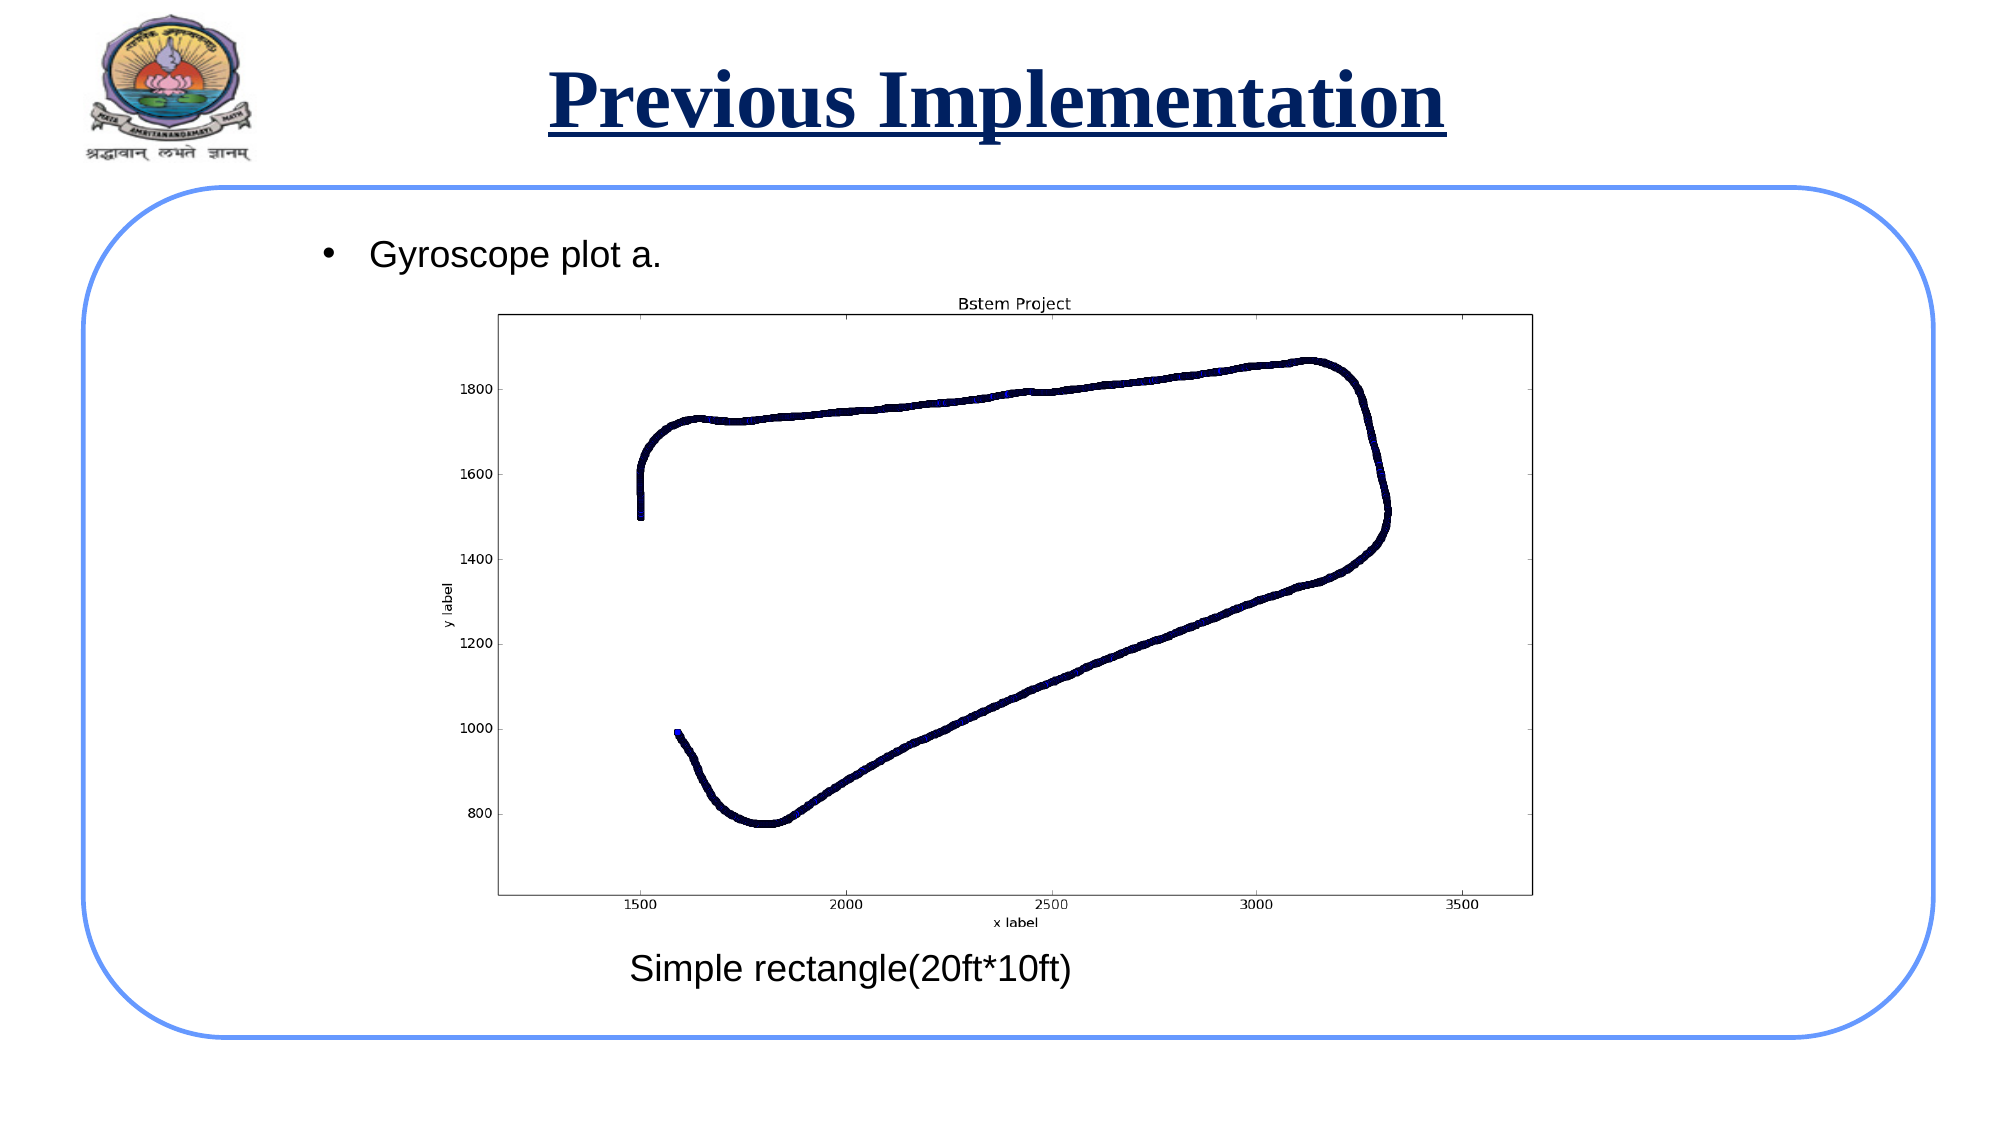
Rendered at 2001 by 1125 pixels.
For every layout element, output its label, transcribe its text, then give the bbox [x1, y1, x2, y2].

picture [329, 242, 1666, 967]
text_box Simple rectangle(20ft*10ft) [614, 975, 1407, 997]
picture [83, 12, 257, 163]
text_box Previous Implementation [187, 37, 1808, 152]
text_box Gyroscope plot a. [307, 222, 1312, 283]
